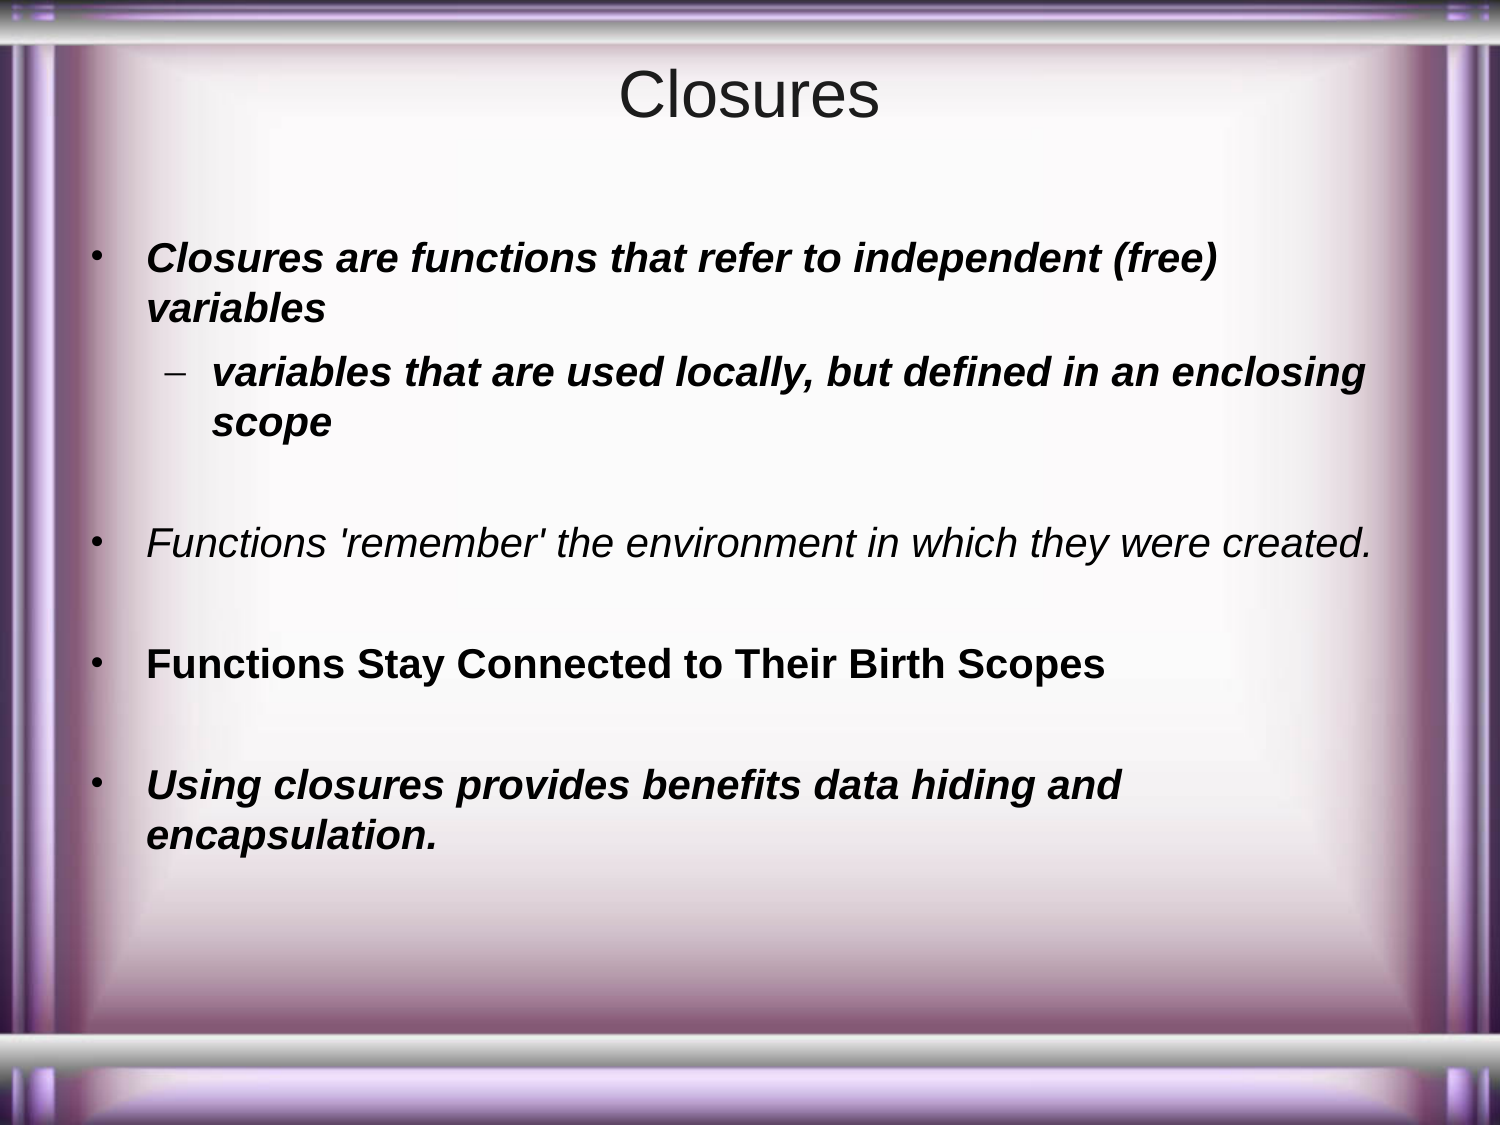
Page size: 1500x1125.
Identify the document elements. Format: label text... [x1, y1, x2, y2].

list Closures are functions that refer to independent (free) variables variables that are used locally, but defined in an enclosing scope Functions 'remember' the environment in which they were created. Functions Stay Connected to Their Birth Scopes Using closures provides benefits data hiding and encapsulation. [75, 162, 1425, 1005]
title Closures [75, 43, 1425, 139]
picture [0, 0, 1500, 1125]
